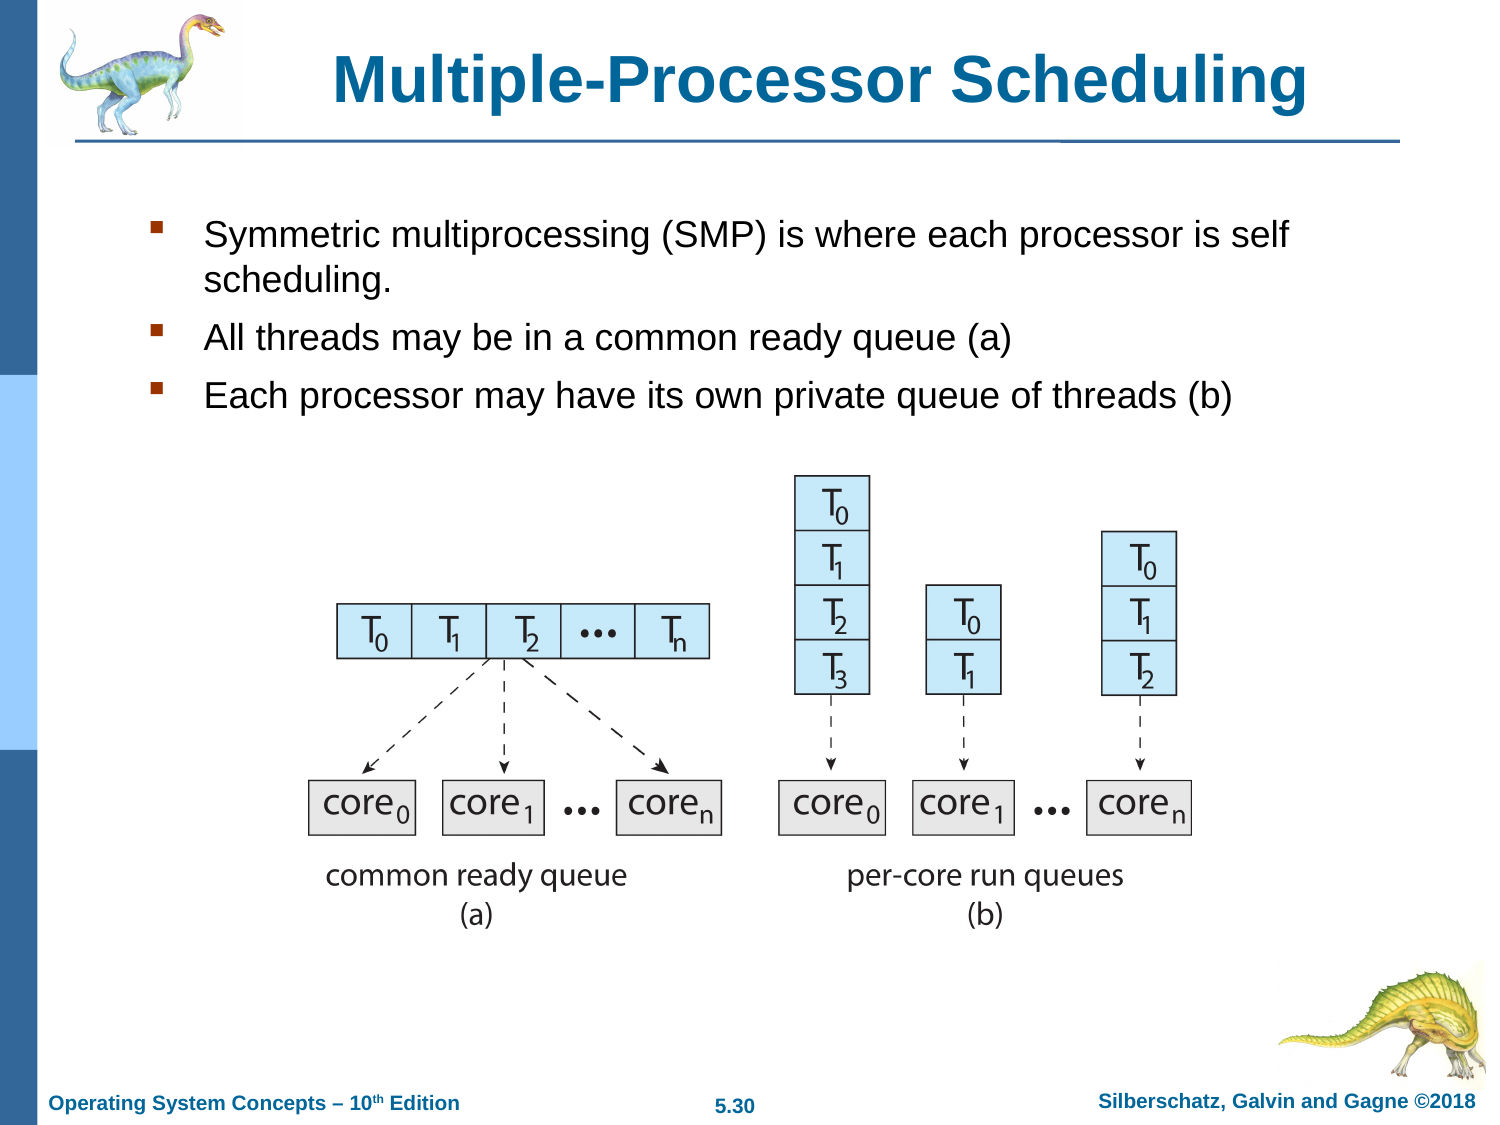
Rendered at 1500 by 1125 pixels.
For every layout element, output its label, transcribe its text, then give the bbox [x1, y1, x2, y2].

picture [46, 0, 243, 149]
list Symmetric multiprocessing (SMP) is where each processor is self scheduling. All threads may be in a common ready queue (a) Each processor may have its own private queue of threads (b) [132, 202, 1400, 946]
picture [308, 475, 1192, 934]
title Multiple-Processor Scheduling [146, 28, 1497, 124]
picture [1275, 959, 1486, 1090]
